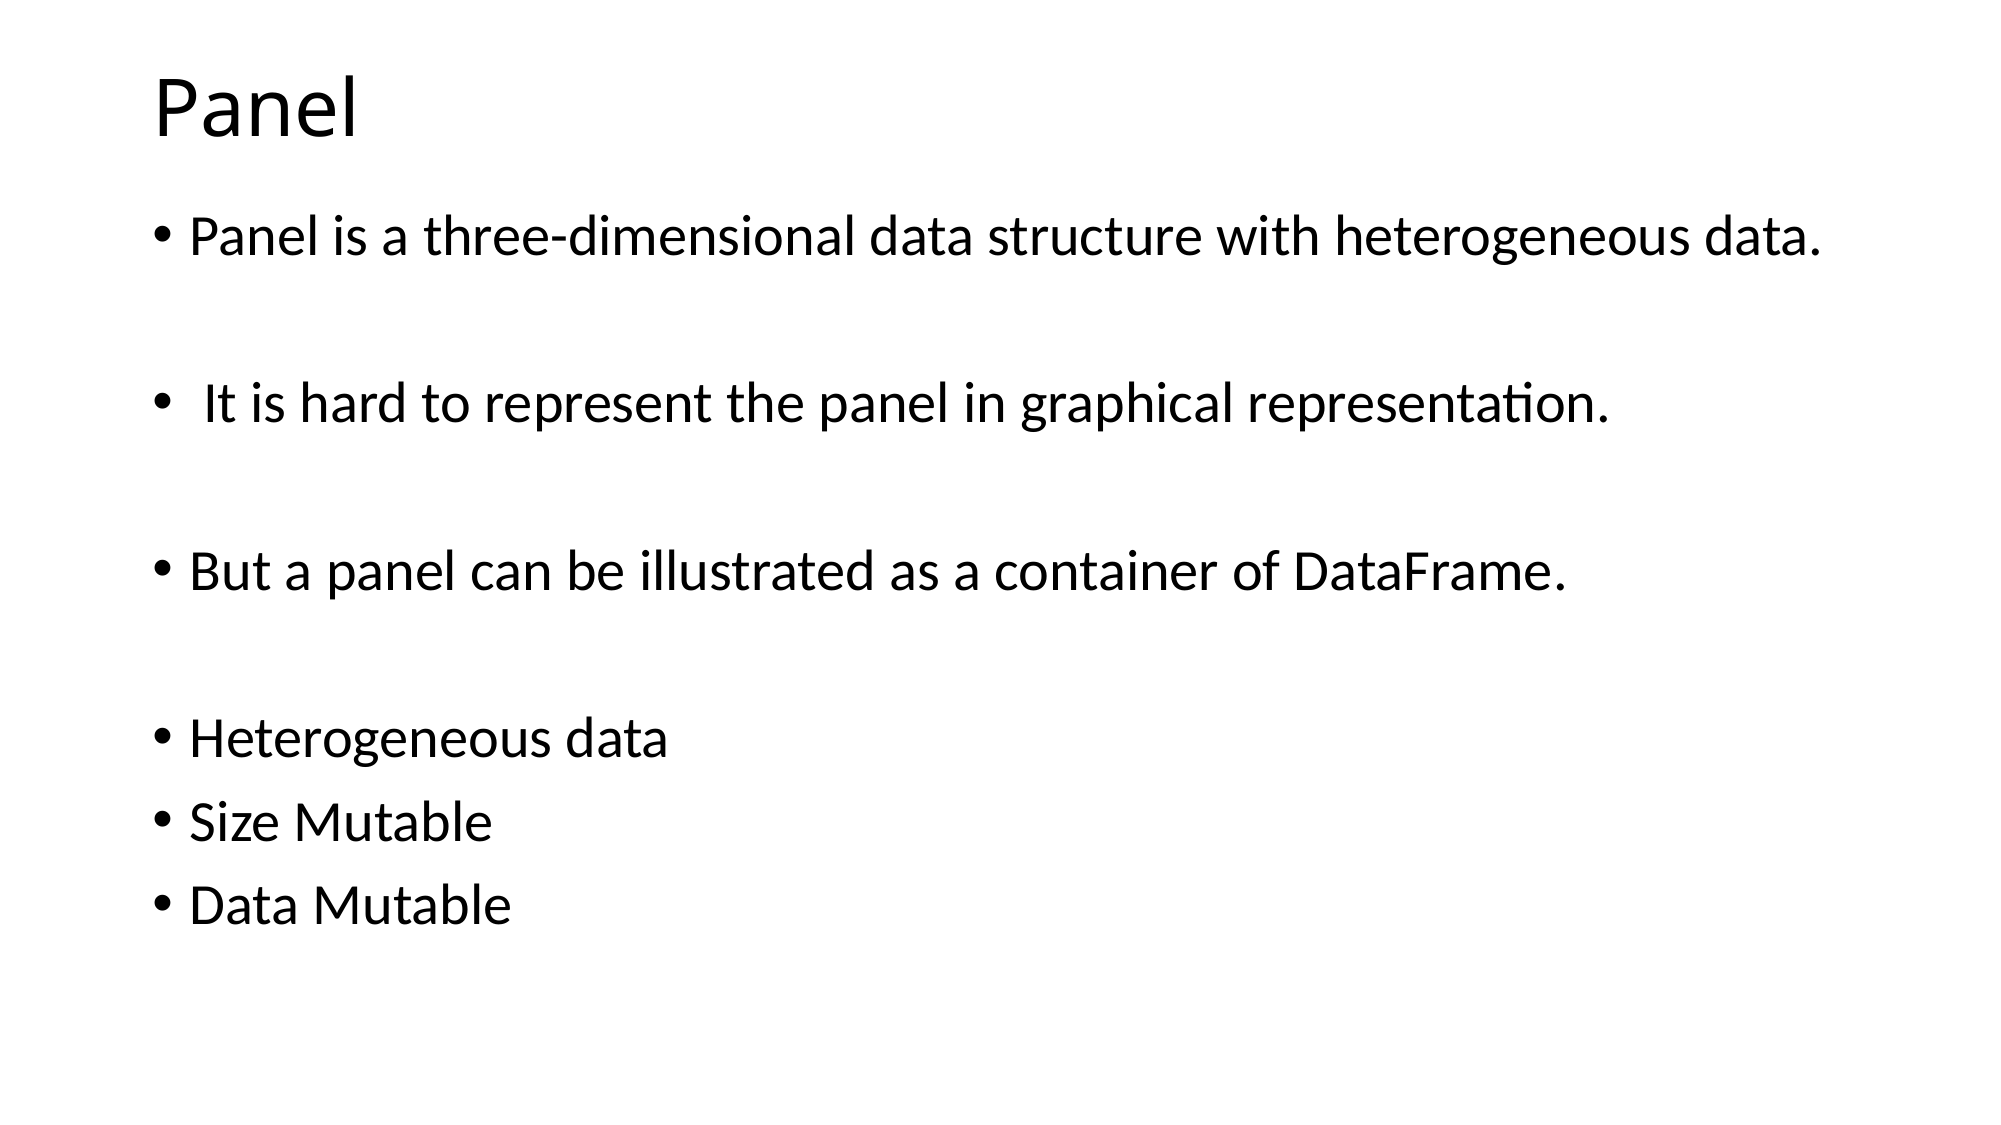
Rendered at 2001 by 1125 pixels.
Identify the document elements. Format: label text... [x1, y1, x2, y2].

list Panel is a three-dimensional data structure with heterogeneous data. It is hard to represent the panel in graphical representation. But a panel can be illustrated as a container of DataFrame. Heterogeneous data Size Mutable Data Mutable [137, 197, 1863, 1004]
title Panel [137, 59, 1863, 162]
